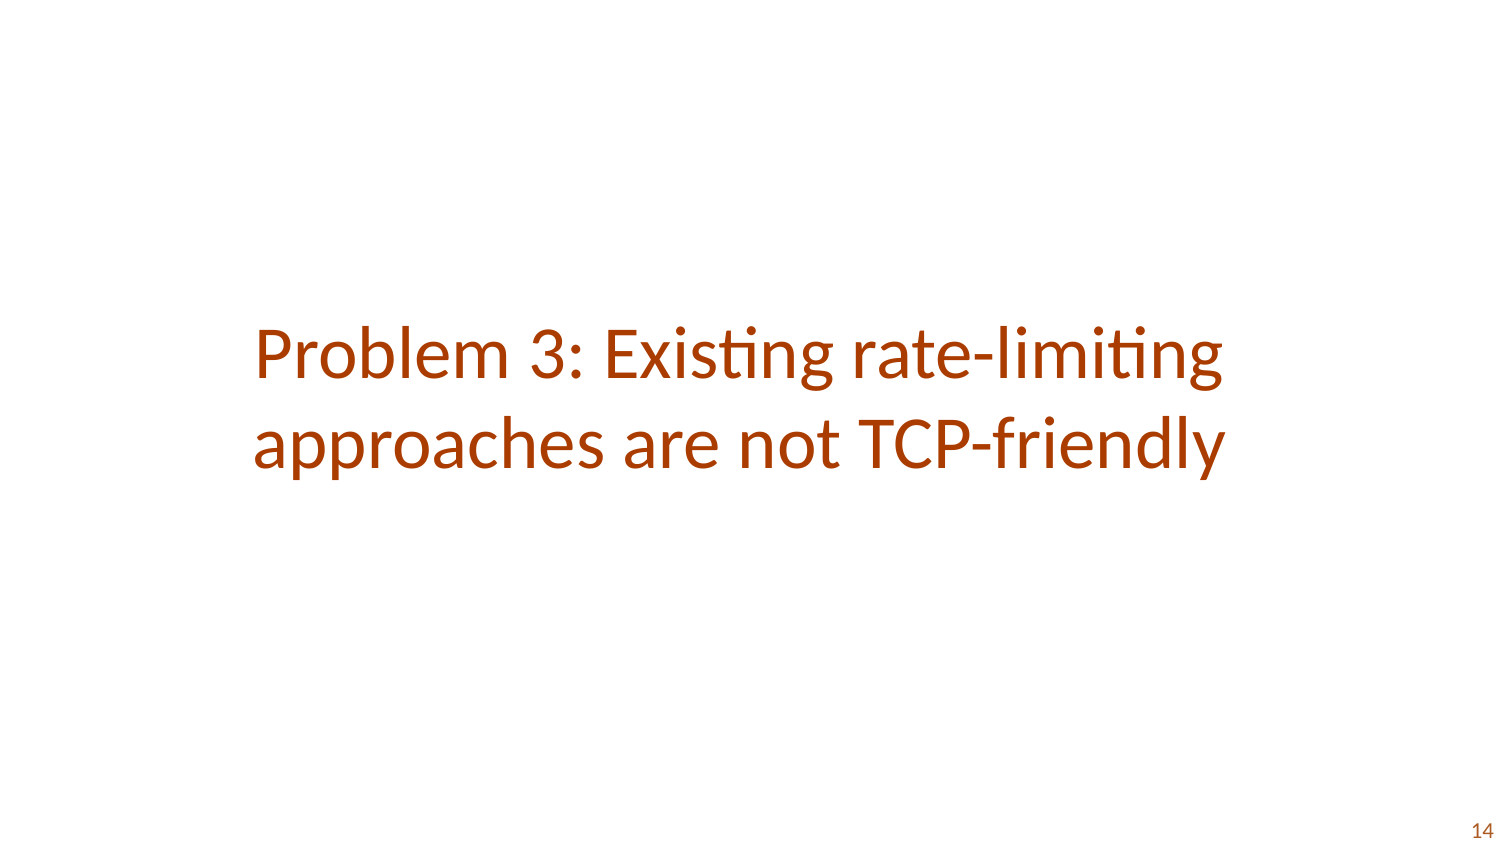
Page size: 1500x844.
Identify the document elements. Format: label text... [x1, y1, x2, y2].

text_box Problem 3: Existing rate-limiting approaches are not TCP-friendly [198, 289, 1282, 589]
slide_number ‹#› [1171, 807, 1500, 844]
